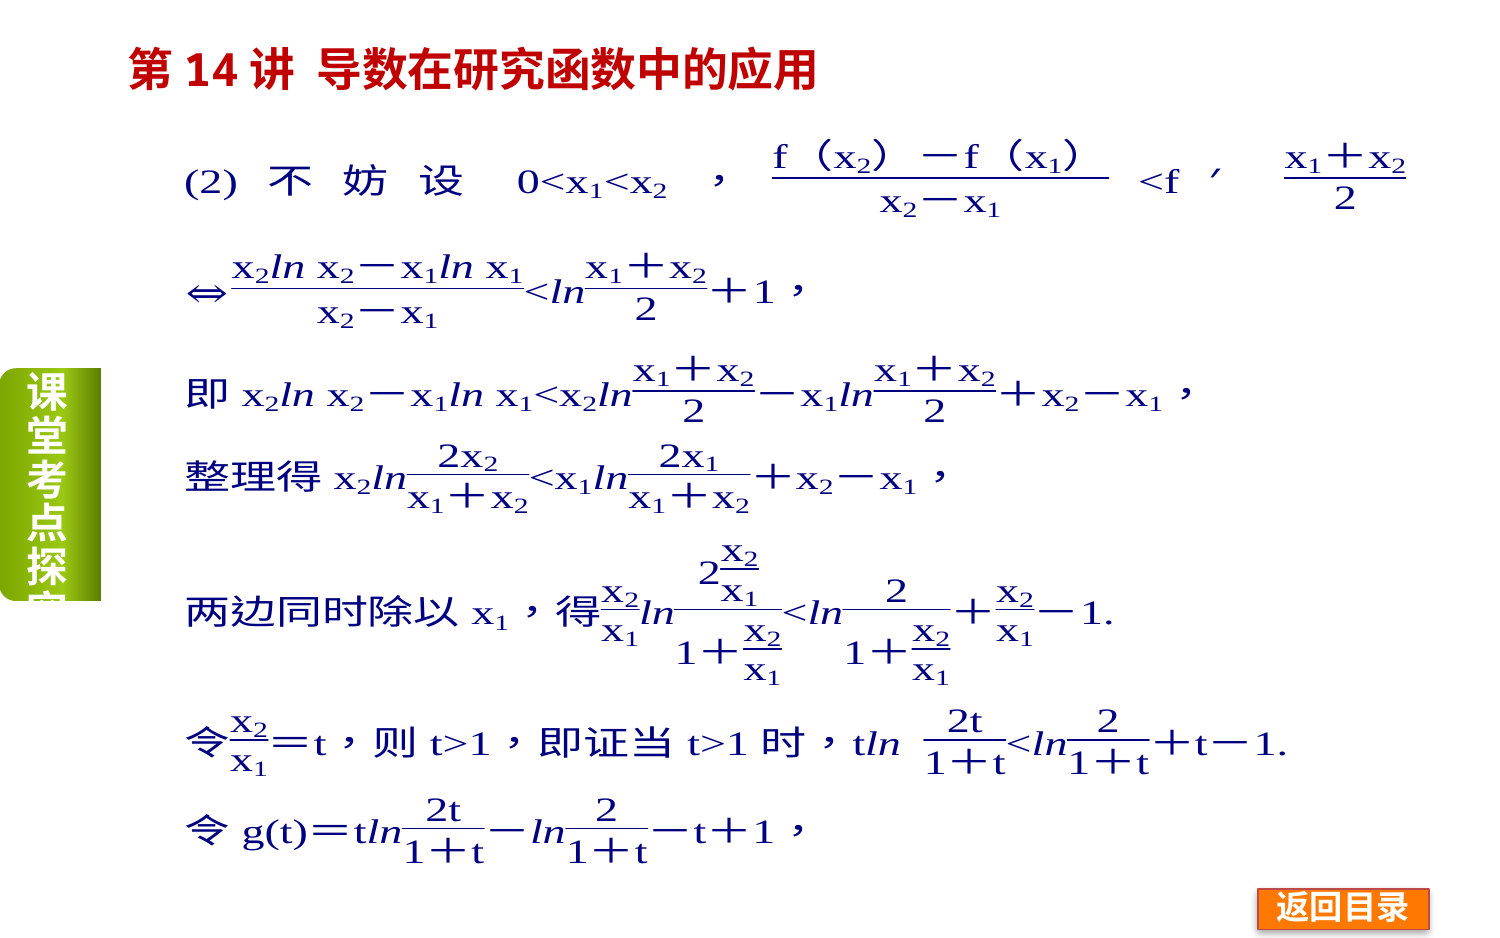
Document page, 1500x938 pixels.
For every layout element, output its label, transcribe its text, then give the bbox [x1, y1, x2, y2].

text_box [0, 364, 101, 602]
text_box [183, 123, 1407, 899]
text_box 第14讲 导数在研究函数中的应用 [112, 35, 1211, 101]
text_box 返回目录 [1257, 888, 1430, 930]
